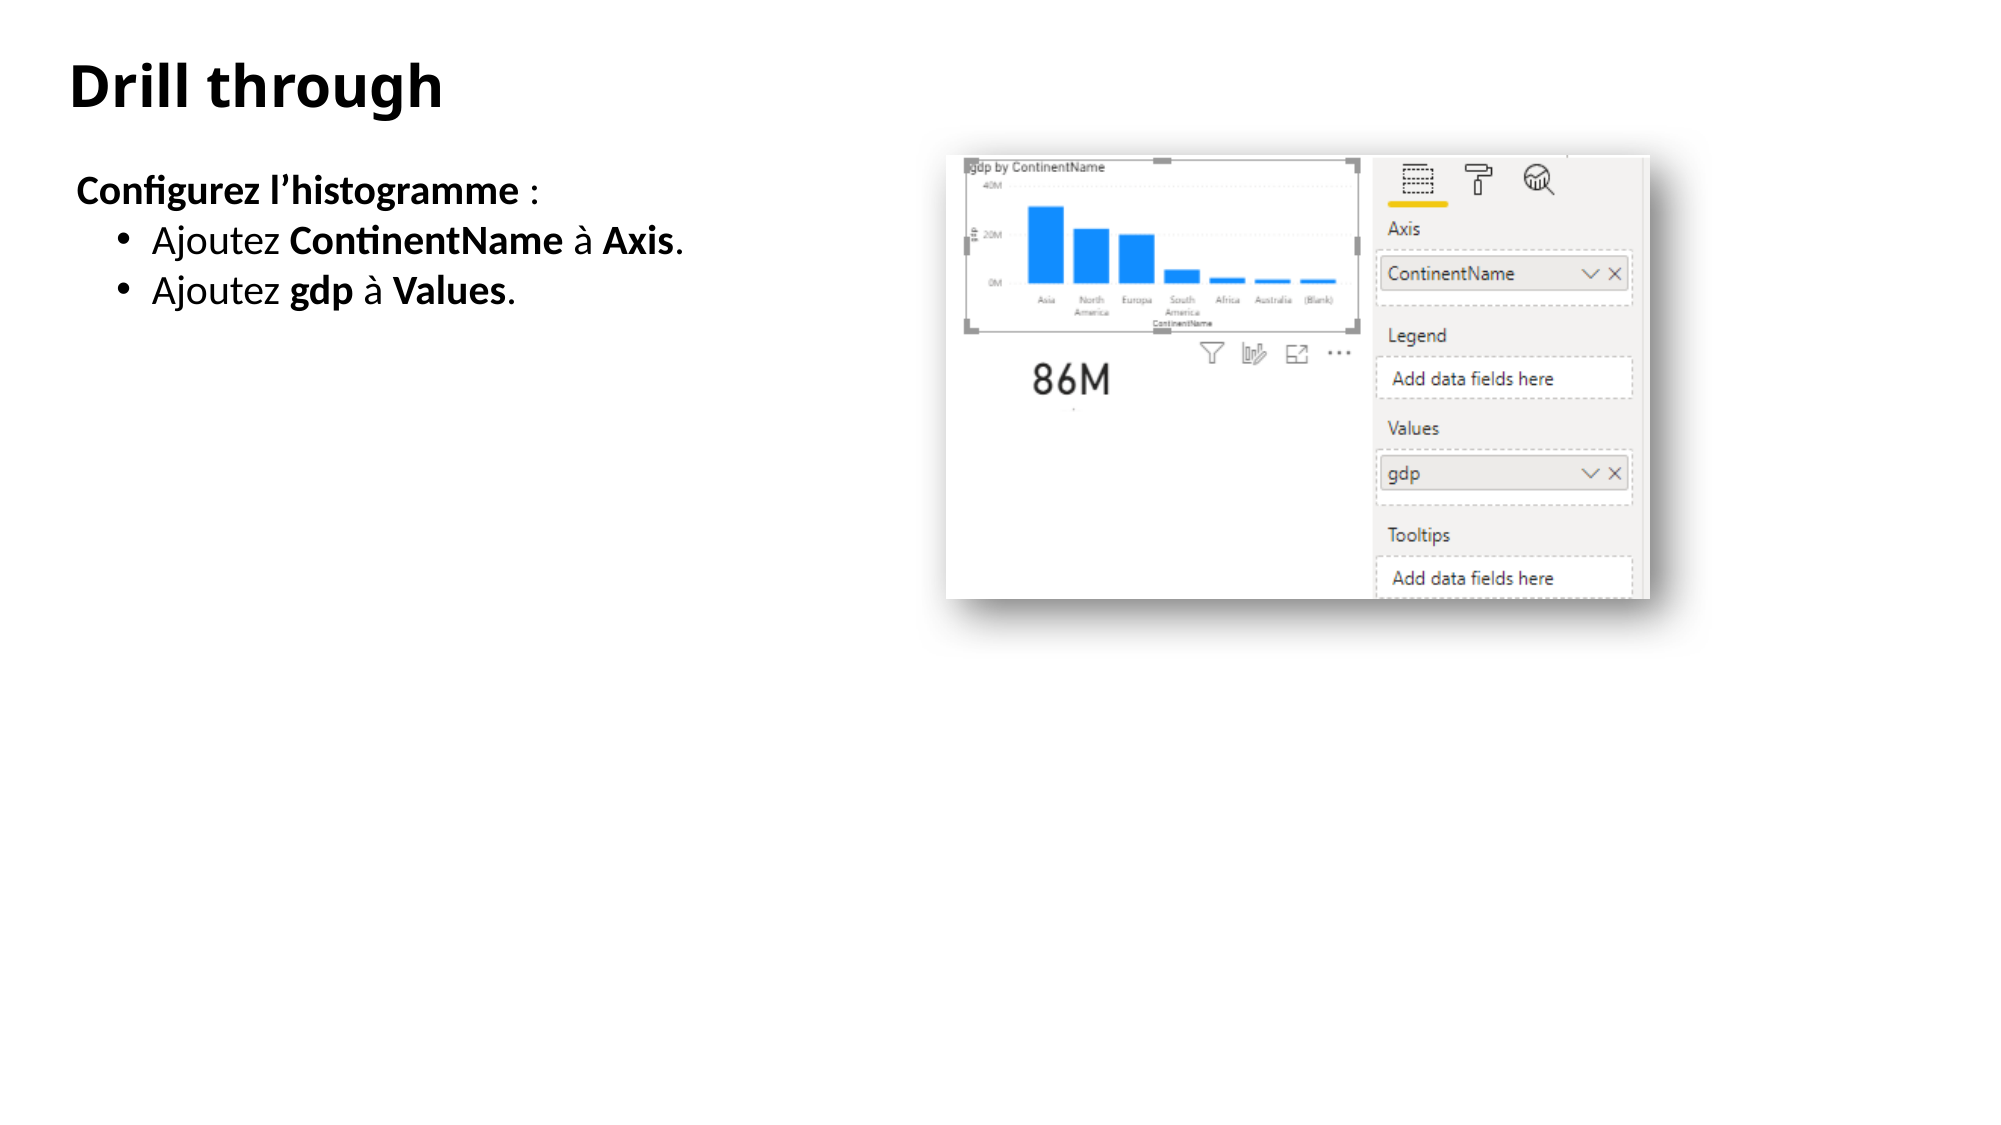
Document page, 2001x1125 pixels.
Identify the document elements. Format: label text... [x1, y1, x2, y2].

text_box Configurez l’histogramme : Ajoutez ContinentName à Axis. Ajoutez gdp à Values. [62, 155, 758, 321]
text_box Drill through [53, 41, 460, 127]
picture [946, 155, 1650, 599]
